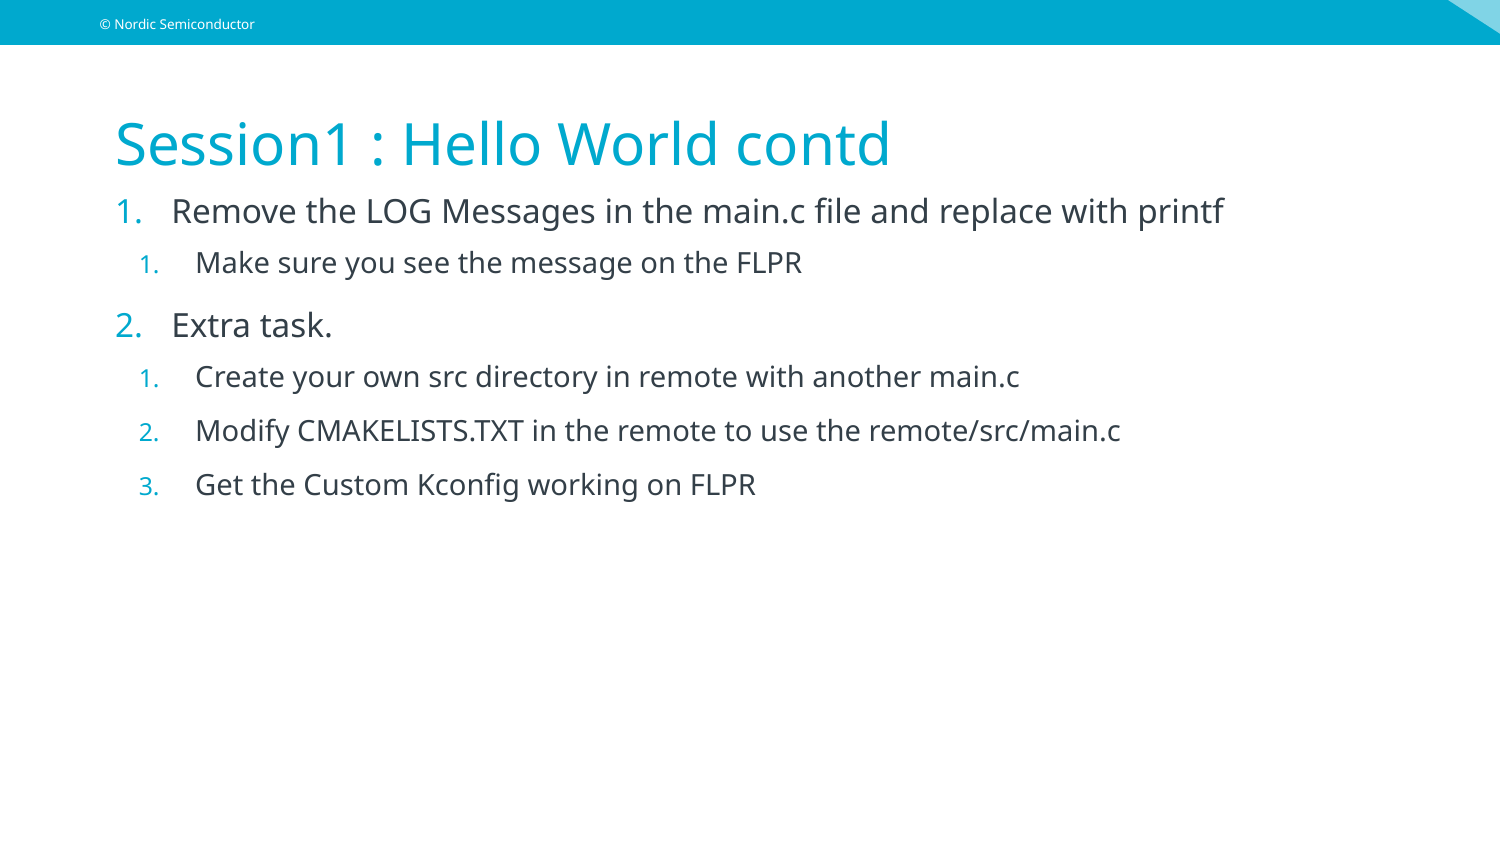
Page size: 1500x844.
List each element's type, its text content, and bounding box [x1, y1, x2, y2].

title Session1 : Hello World contd [100, 96, 1400, 163]
list Remove the LOG Messages in the main.c file and replace with printf Make sure you see the message on the FLPR Extra task. Create your own src directory in remote with another main.c Modify CMAKELISTS.TXT in the remote to use the remote/src/main.c Get the Custom Kconfig working on FLPR [100, 170, 1446, 773]
